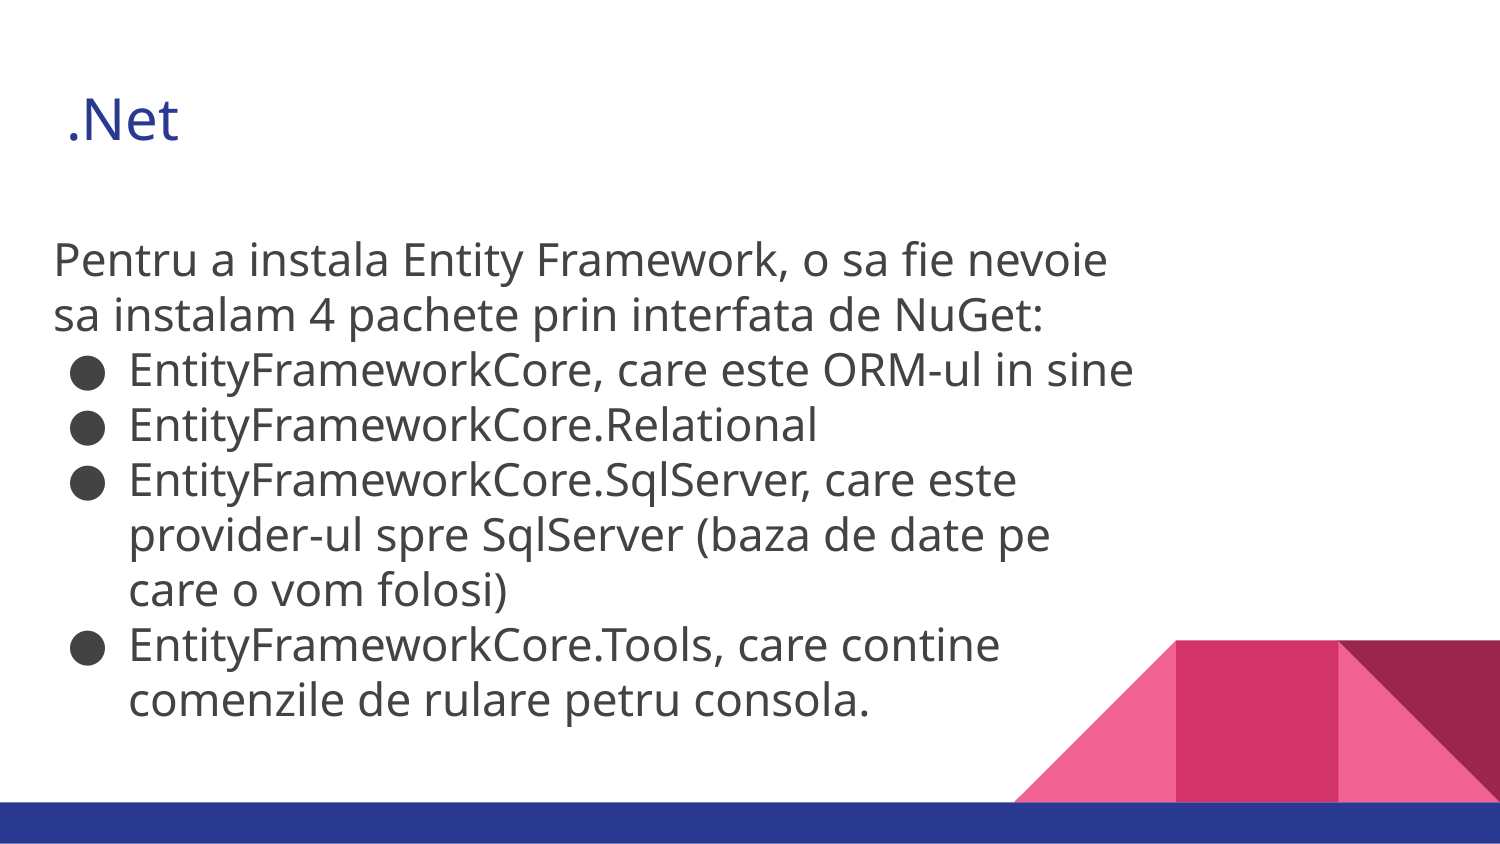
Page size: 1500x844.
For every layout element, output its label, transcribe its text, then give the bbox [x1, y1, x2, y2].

title .Net [51, 67, 1449, 167]
text_box Pentru a instala Entity Framework, o sa fie nevoie sa instalam 4 pachete prin interfata de NuGet: EntityFrameworkCore, care este ORM-ul in sine EntityFrameworkCore.Relational EntityFrameworkCore.SqlServer, care este provider-ul spre SqlServer (baza de date pe care o vom folosi) EntityFrameworkCore.Tools, care contine comenzile de rulare petru consola. [38, 215, 1155, 741]
